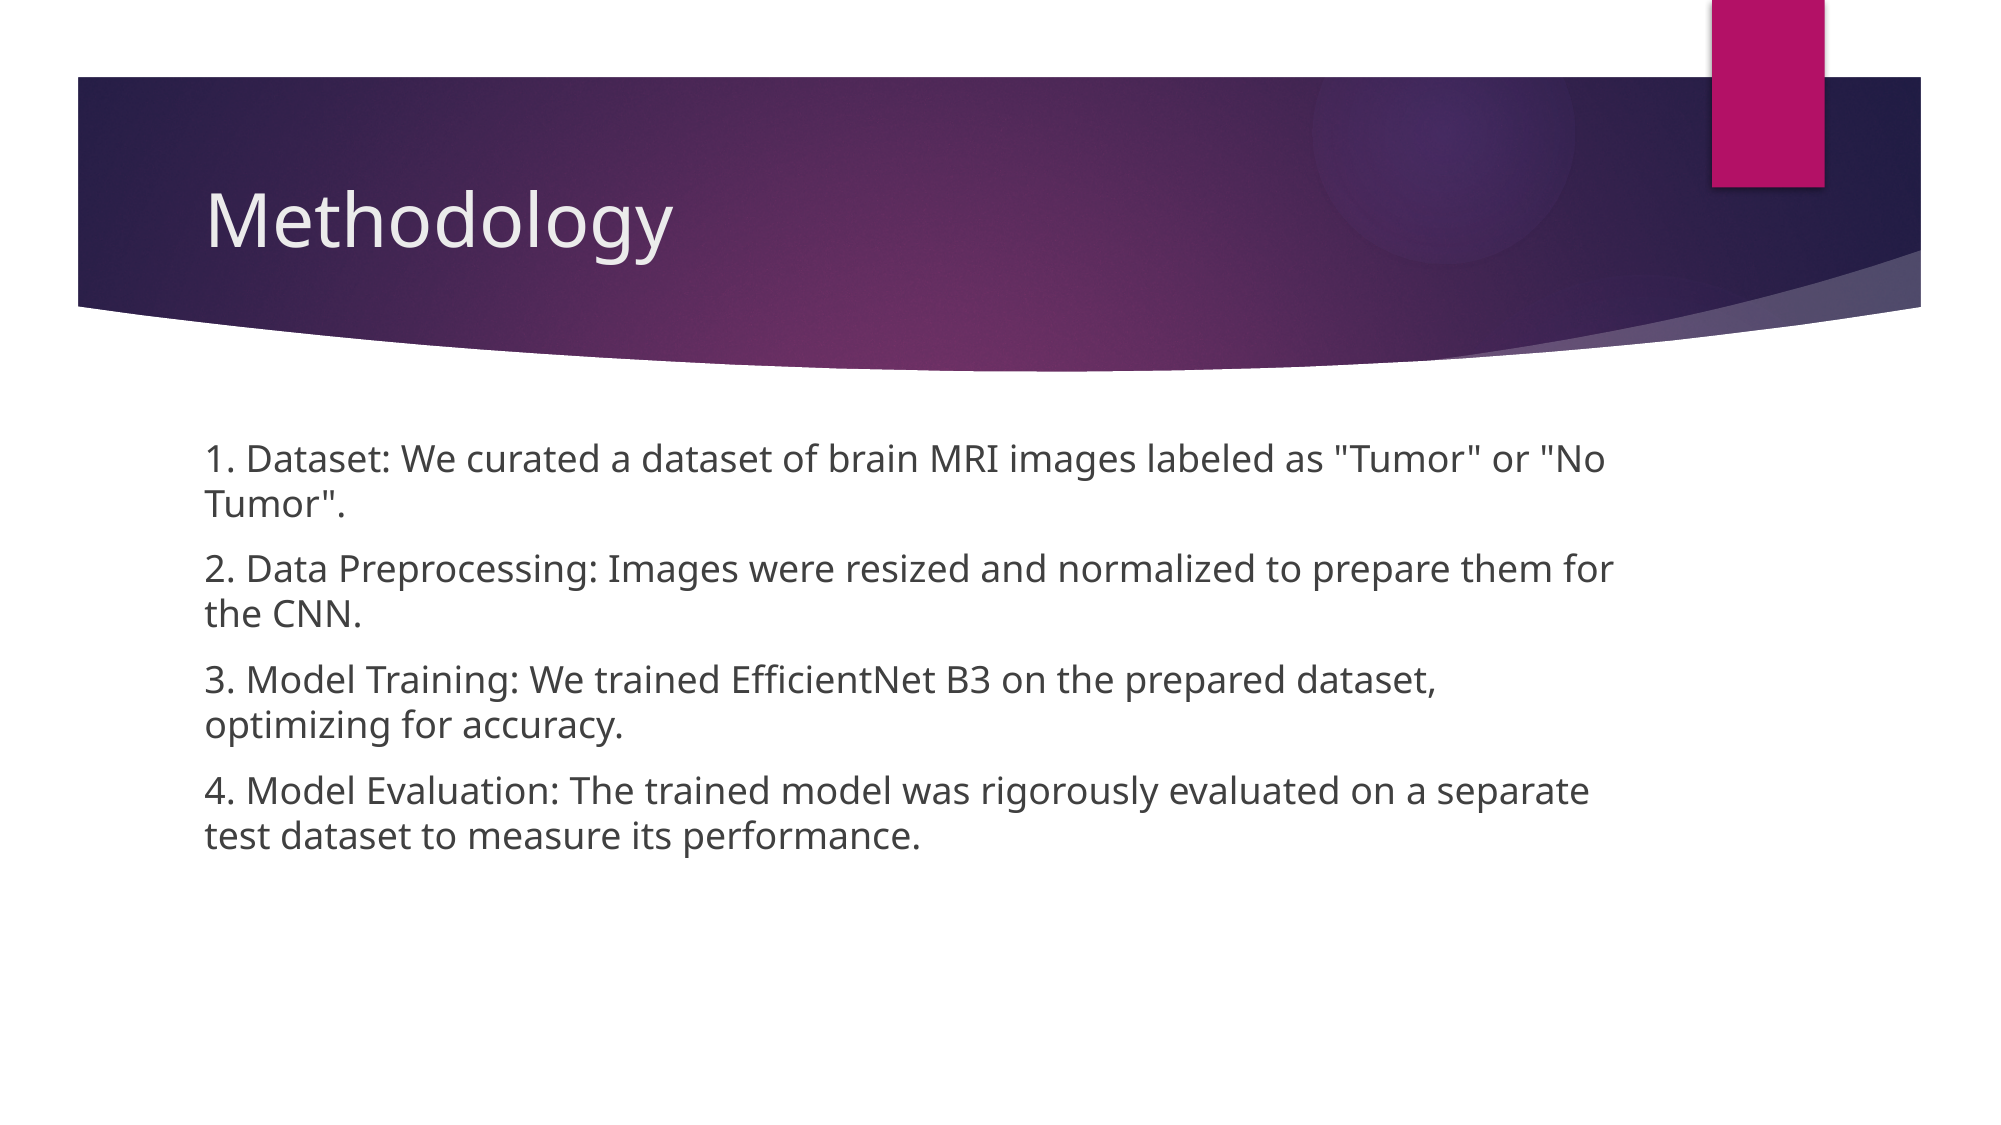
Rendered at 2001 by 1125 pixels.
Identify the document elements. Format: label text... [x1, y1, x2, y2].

title Methodology [189, 159, 1627, 276]
list 1. Dataset: We curated a dataset of brain MRI images labeled as "Tumor" or "No Tumor". 2. Data Preprocessing: Images were resized and normalized to prepare them for the CNN. 3. Model Training: We trained EfficientNet B3 on the prepared dataset, optimizing for accuracy. 4. Model Evaluation: The trained model was rigorously evaluated on a separate test dataset to measure its performance. [189, 427, 1638, 988]
